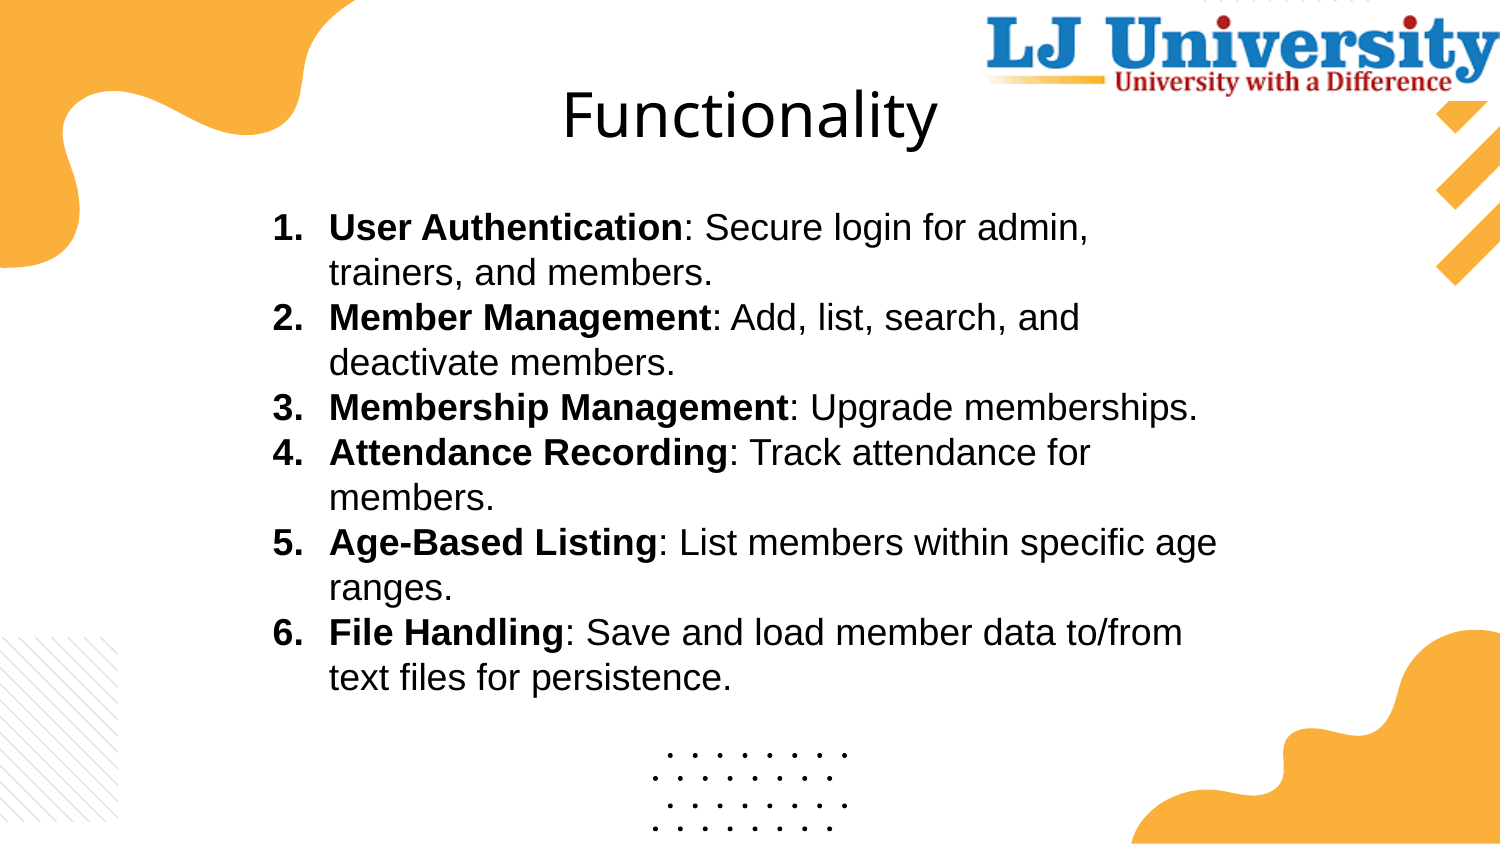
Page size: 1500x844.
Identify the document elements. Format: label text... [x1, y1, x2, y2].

picture [982, 1, 1500, 102]
title Functionality [118, 60, 1382, 150]
title User Authentication: Secure login for admin, trainers, and members. Member Management: Add, list, search, and deactivate members. Membership Management: Upgrade memberships. Attendance Recording: Track attendance for members. Age-Based Listing: List members within specific age ranges. File Handling: Save and load member data to/from text files for persistence. [257, 195, 1243, 706]
